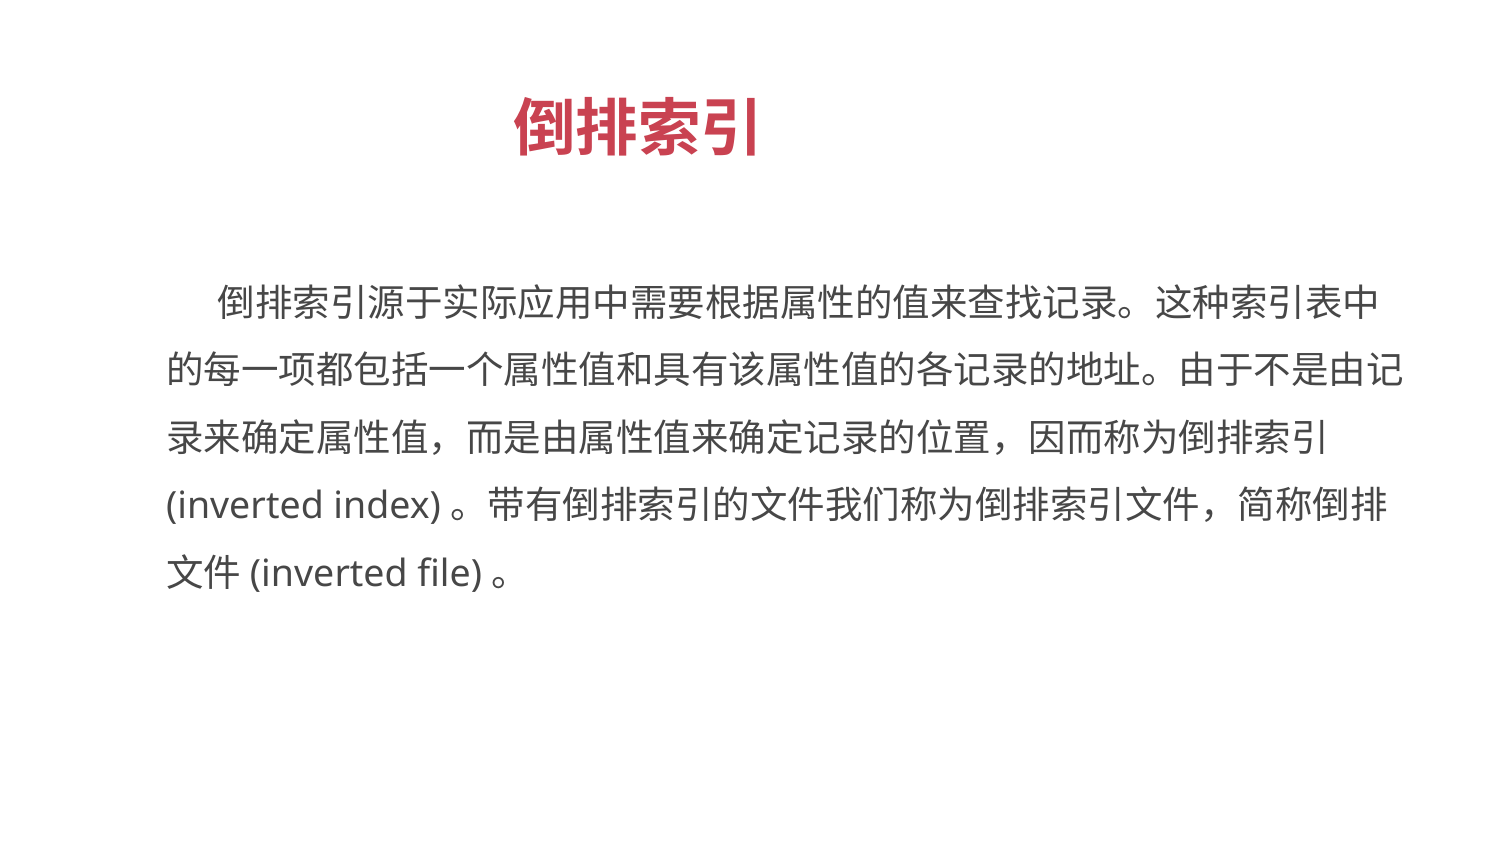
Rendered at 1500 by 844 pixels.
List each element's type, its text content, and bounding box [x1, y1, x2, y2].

text_box 倒排索引 [498, 80, 779, 171]
text_box 倒排索引源于实际应用中需要根据属性的值来查找记录。这种索引表中的每一项都包括一个属性值和具有该属性值的各记录的地址。由于不是由记录来确定属性值，而是由属性值来确定记录的位置，因而称为倒排索引(inverted index)。带有倒排索引的文件我们称为倒排索引文件，简称倒排文件(inverted file)。 [75, 249, 1426, 602]
